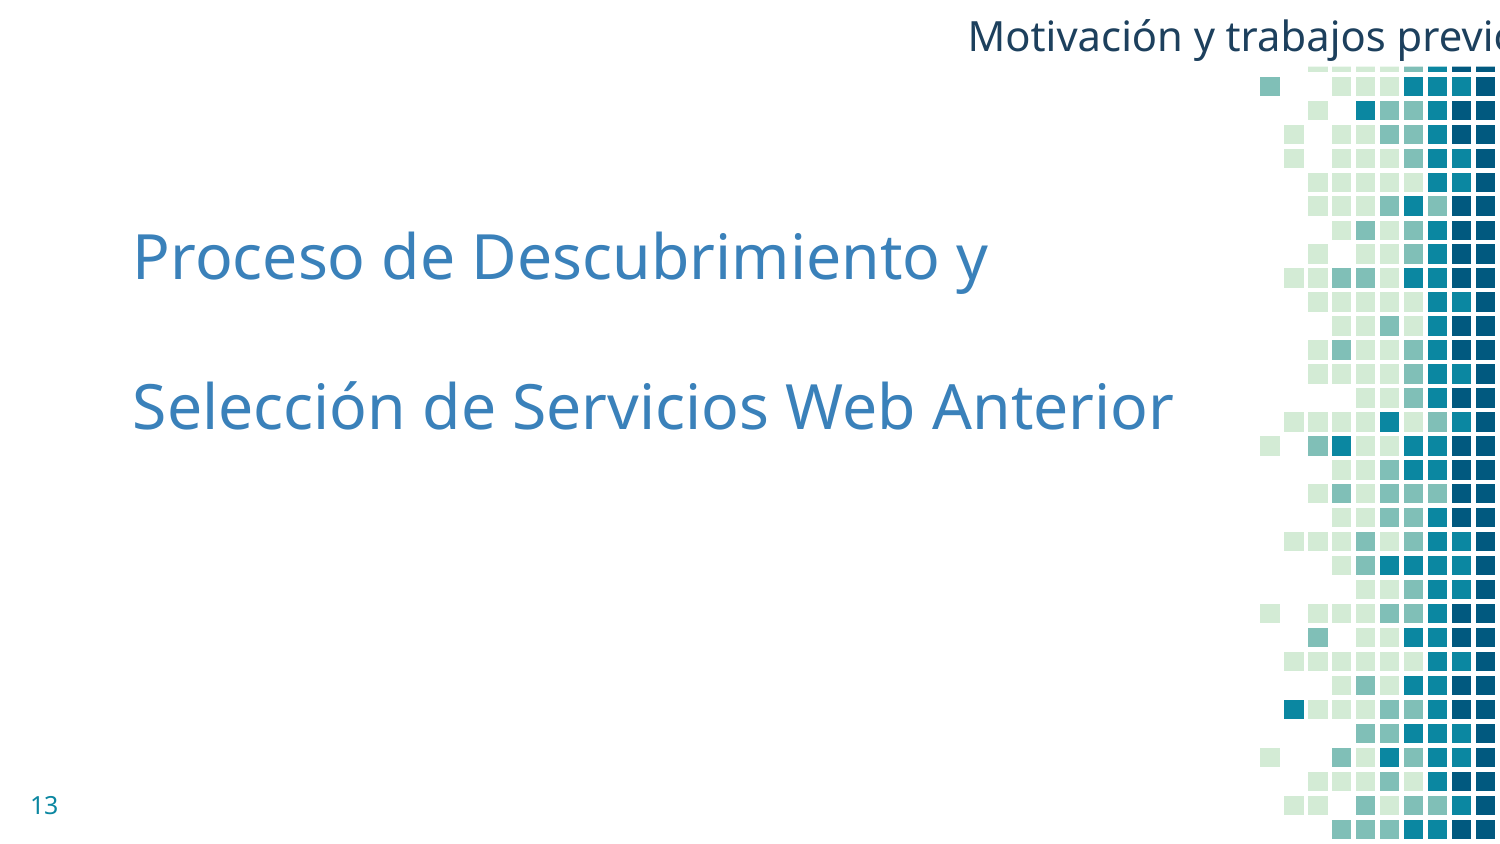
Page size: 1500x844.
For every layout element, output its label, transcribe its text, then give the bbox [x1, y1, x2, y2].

title Proceso de Descubrimiento y Selección de Servicios Web Anterior [117, 121, 1227, 458]
slide_number 13 [15, 774, 105, 839]
text_box Motivación y trabajos previos [952, 1, 1500, 67]
